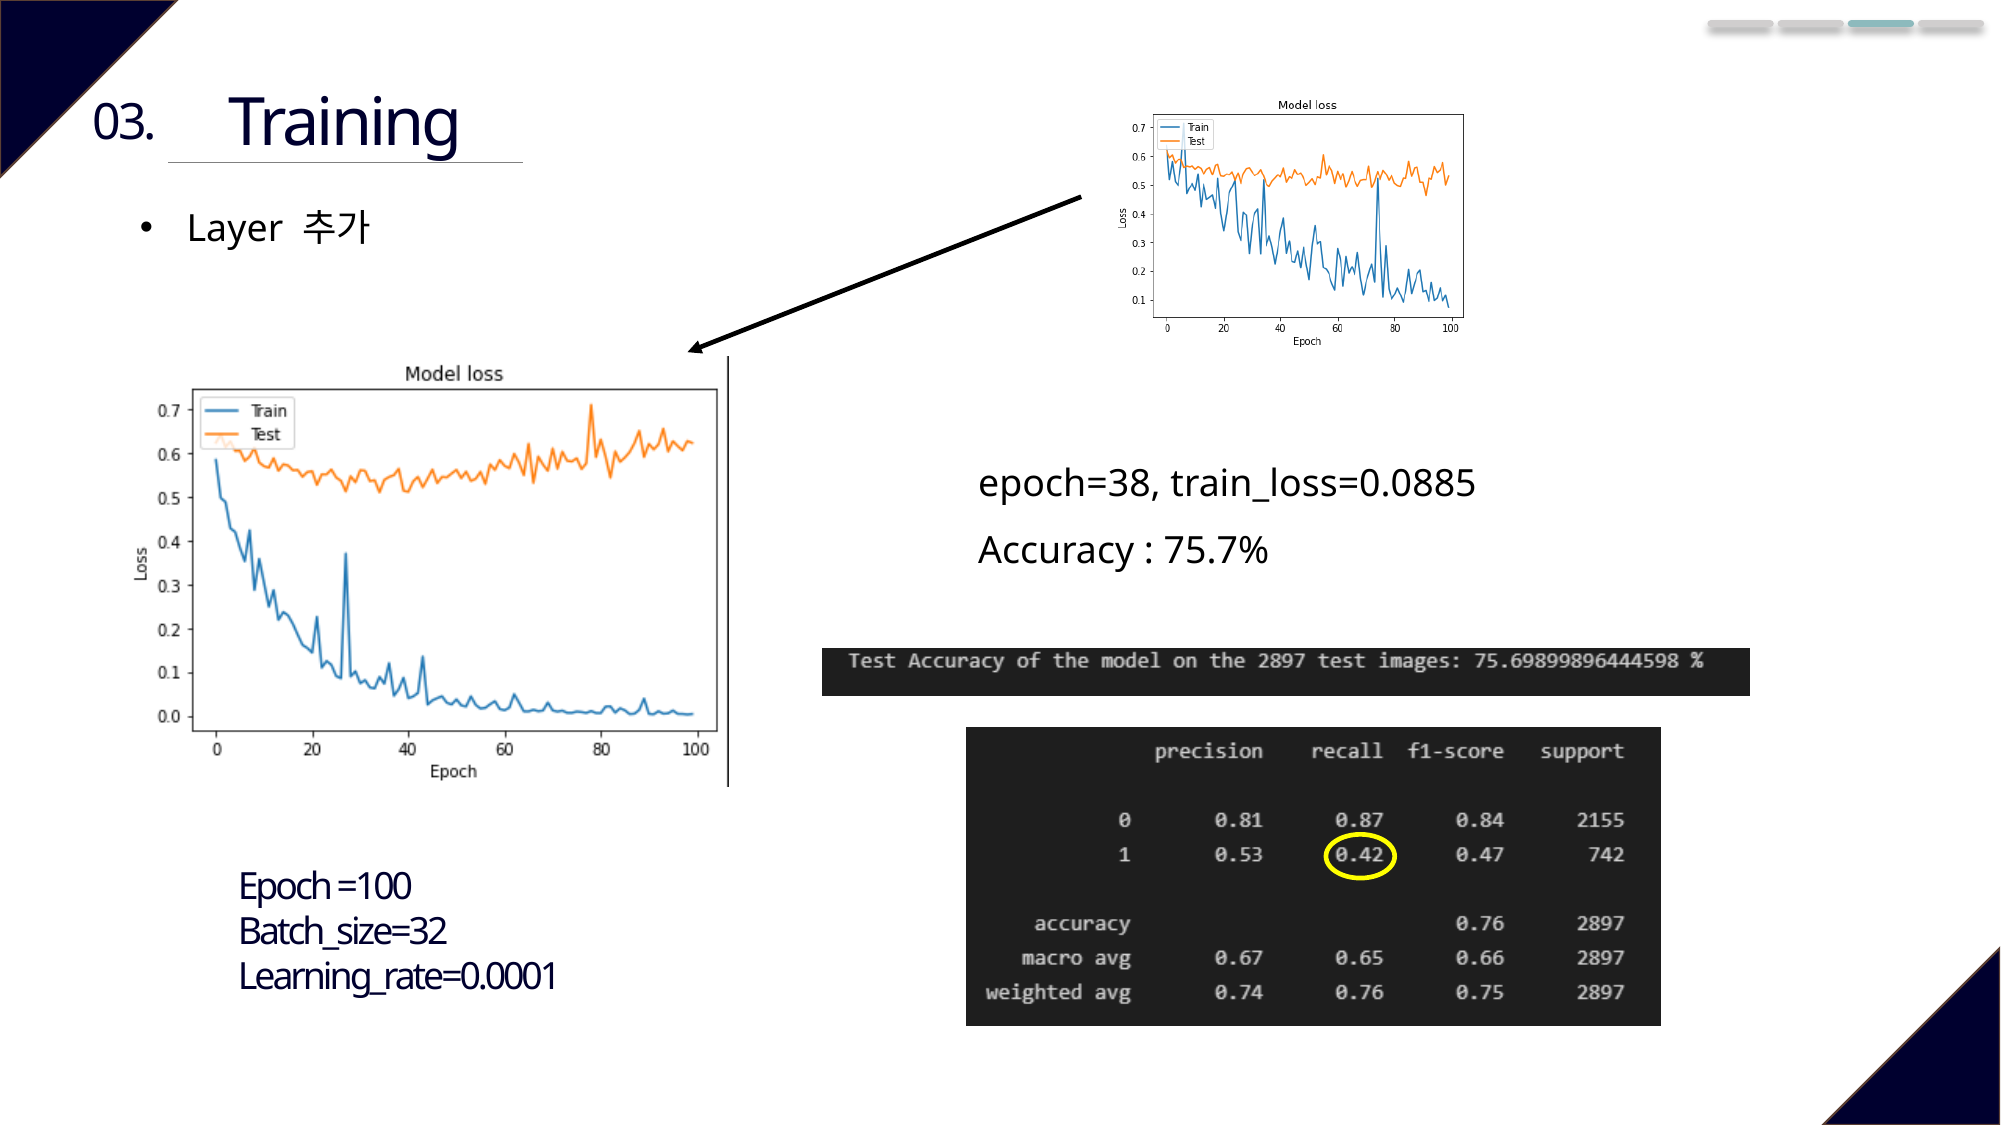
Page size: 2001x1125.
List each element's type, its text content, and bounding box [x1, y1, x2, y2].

text_box epoch=38, train_loss=0.0885 Accuracy : 75.7% [963, 428, 1923, 579]
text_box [687, 196, 1082, 353]
text_box 03. [78, 81, 172, 157]
picture [822, 648, 1751, 696]
text_box Training [214, 163, 478, 167]
picture [966, 727, 1661, 1026]
text_box Epoch =100 Batch_size=32 Learning_rate=0.0001 [223, 854, 591, 1005]
text_box Layer 추가 [125, 196, 642, 257]
text_box Training [214, 71, 478, 162]
picture [1116, 94, 1467, 348]
picture [125, 356, 729, 787]
